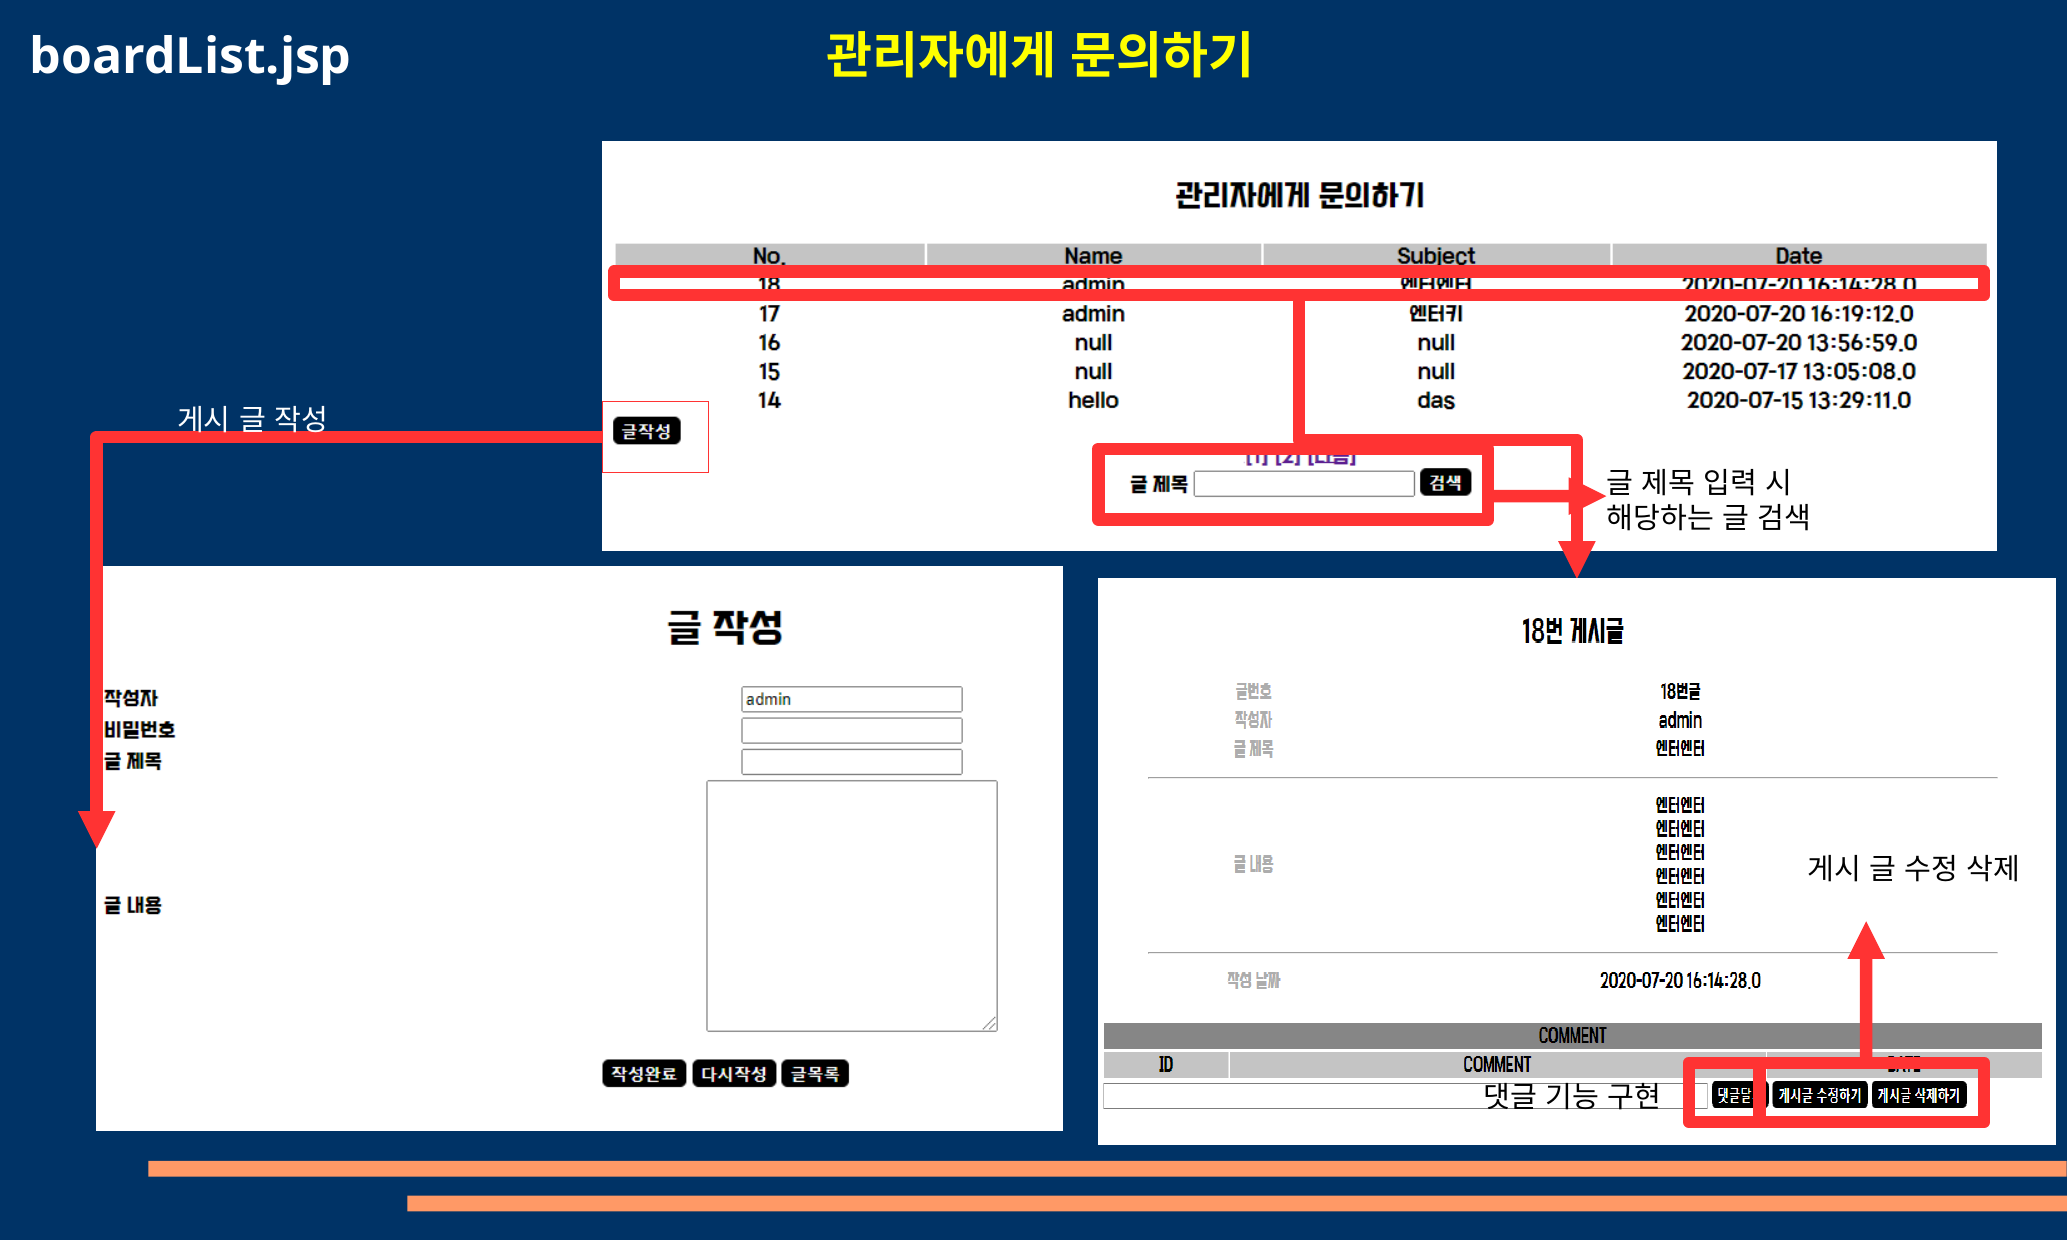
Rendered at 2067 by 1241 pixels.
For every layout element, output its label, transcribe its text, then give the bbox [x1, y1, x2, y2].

picture [96, 566, 1064, 1131]
picture [1098, 578, 2056, 1146]
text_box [1298, 295, 1578, 577]
text_box 관리자에게 문의하기 [826, 23, 1347, 84]
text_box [96, 436, 603, 850]
text_box boardList.jsp [29, 23, 384, 84]
picture [602, 141, 1997, 551]
text_box 게시 글 작성 [177, 401, 343, 435]
